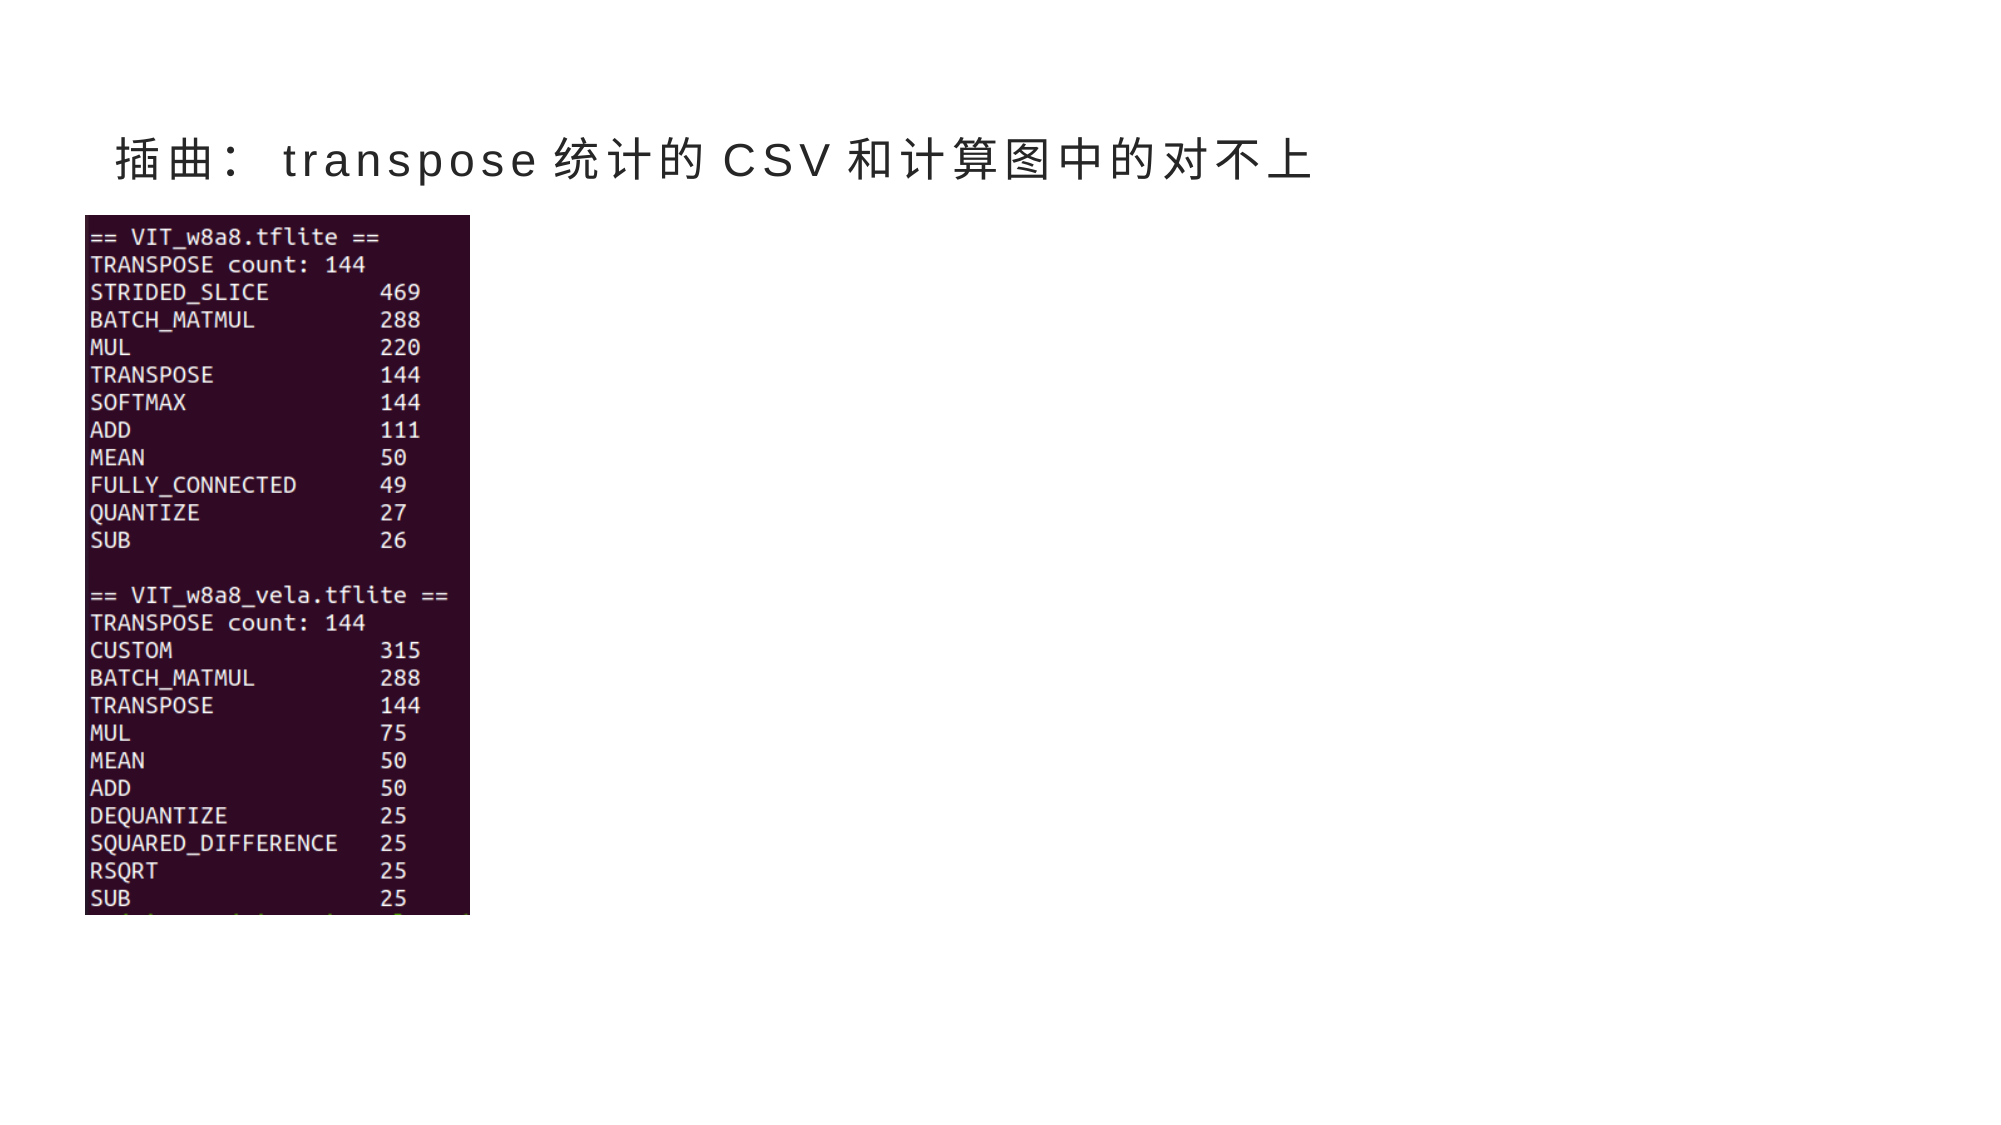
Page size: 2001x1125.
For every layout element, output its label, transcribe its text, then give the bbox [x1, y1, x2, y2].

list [85, 214, 471, 915]
title 插曲：transpose统计的CSV和计算图中的对不上 [99, 99, 1900, 216]
